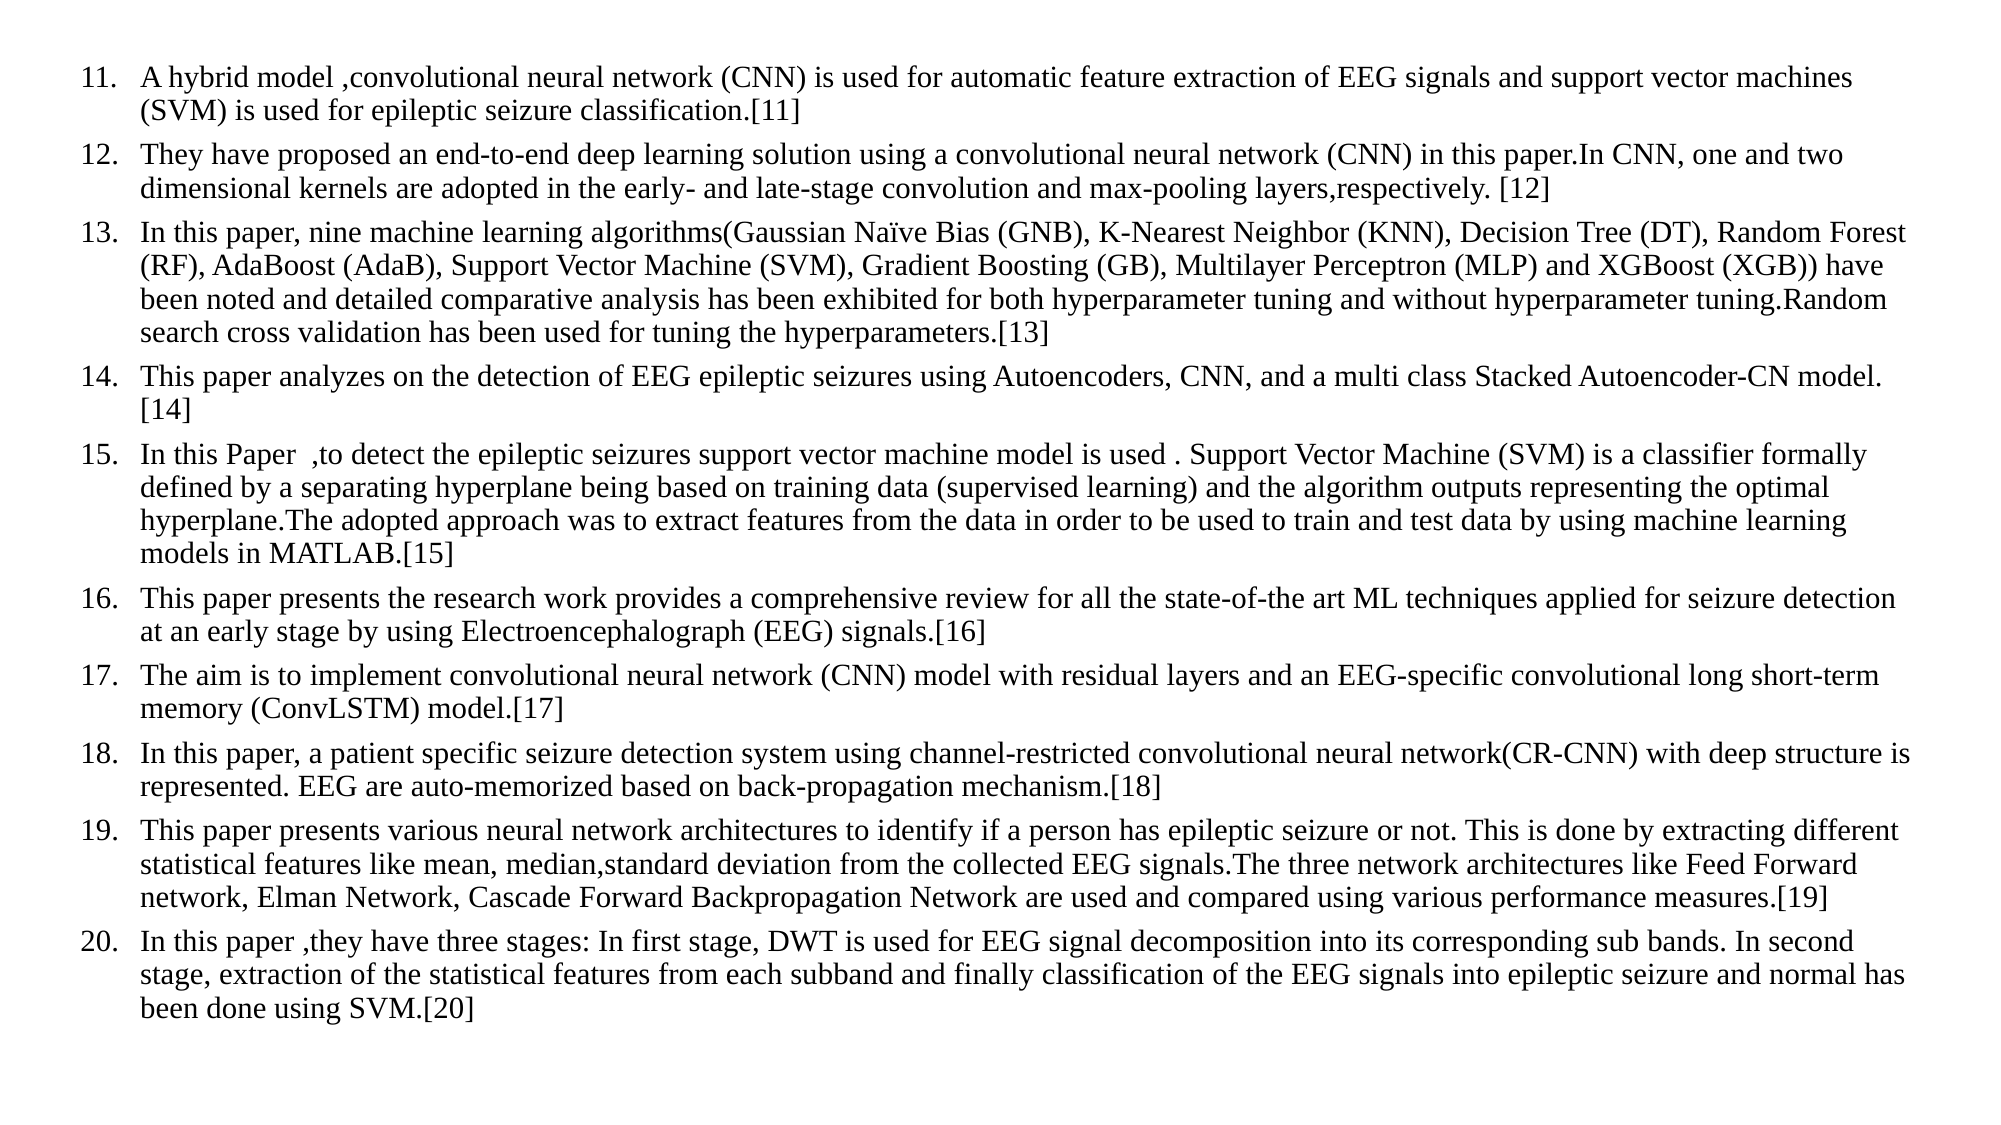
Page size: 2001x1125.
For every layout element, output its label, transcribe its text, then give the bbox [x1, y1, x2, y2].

list A hybrid model ,convolutional neural network (CNN) is used for automatic feature extraction of EEG signals and support vector machines (SVM) is used for epileptic seizure classification.[11] They have proposed an end-to-end deep learning solution using a convolutional neural network (CNN) in this paper.In CNN, one and two dimensional kernels are adopted in the early- and late-stage convolution and max-pooling layers,respectively. [12] In this paper, nine machine learning algorithms(Gaussian Naïve Bias (GNB), K-Nearest Neighbor (KNN), Decision Tree (DT), Random Forest (RF), AdaBoost (AdaB), Support Vector Machine (SVM), Gradient Boosting (GB), Multilayer Perceptron (MLP) and XGBoost (XGB)) have been noted and detailed comparative analysis has been exhibited for both hyperparameter tuning and without hyperparameter tuning.Random search cross validation has been used for tuning the hyperparameters.[13] This paper analyzes on the detection of EEG epileptic seizures using Autoencoders, CNN, and a multi class Stacked Autoencoder-CN model.[14] In this Paper ,to detect the epileptic seizures support vector machine model is used . Support Vector Machine (SVM) is a classifier formally defined by a separating hyperplane being based on training data (supervised learning) and the algorithm outputs representing the optimal hyperplane.The adopted approach was to extract features from the data in order to be used to train and test data by using machine learning models in MATLAB.[15] This paper presents the research work provides a comprehensive review for all the state-of-the art ML techniques applied for seizure detection at an early stage by using Electroencephalograph (EEG) signals.[16] The aim is to implement convolutional neural network (CNN) model with residual layers and an EEG-specific convolutional long short-term memory (ConvLSTM) model.[17] In this paper, a patient specific seizure detection system using channel-restricted convolutional neural network(CR-CNN) with deep structure is represented. EEG are auto-memorized based on back-propagation mechanism.[18] This paper presents various neural network architectures to identify if a person has epileptic seizure or not. This is done by extracting different statistical features like mean, median,standard deviation from the collected EEG signals.The three network architectures like Feed Forward network, Elman Network, Cascade Forward Backpropagation Network are used and compared using various performance measures.[19] In this paper ,they have three stages: In first stage, DWT is used for EEG signal decomposition into its corresponding sub bands. In second stage, extraction of the statistical features from each subband and finally classification of the EEG signals into epileptic seizure and normal has been done using SVM.[20] [65, 53, 1935, 1083]
